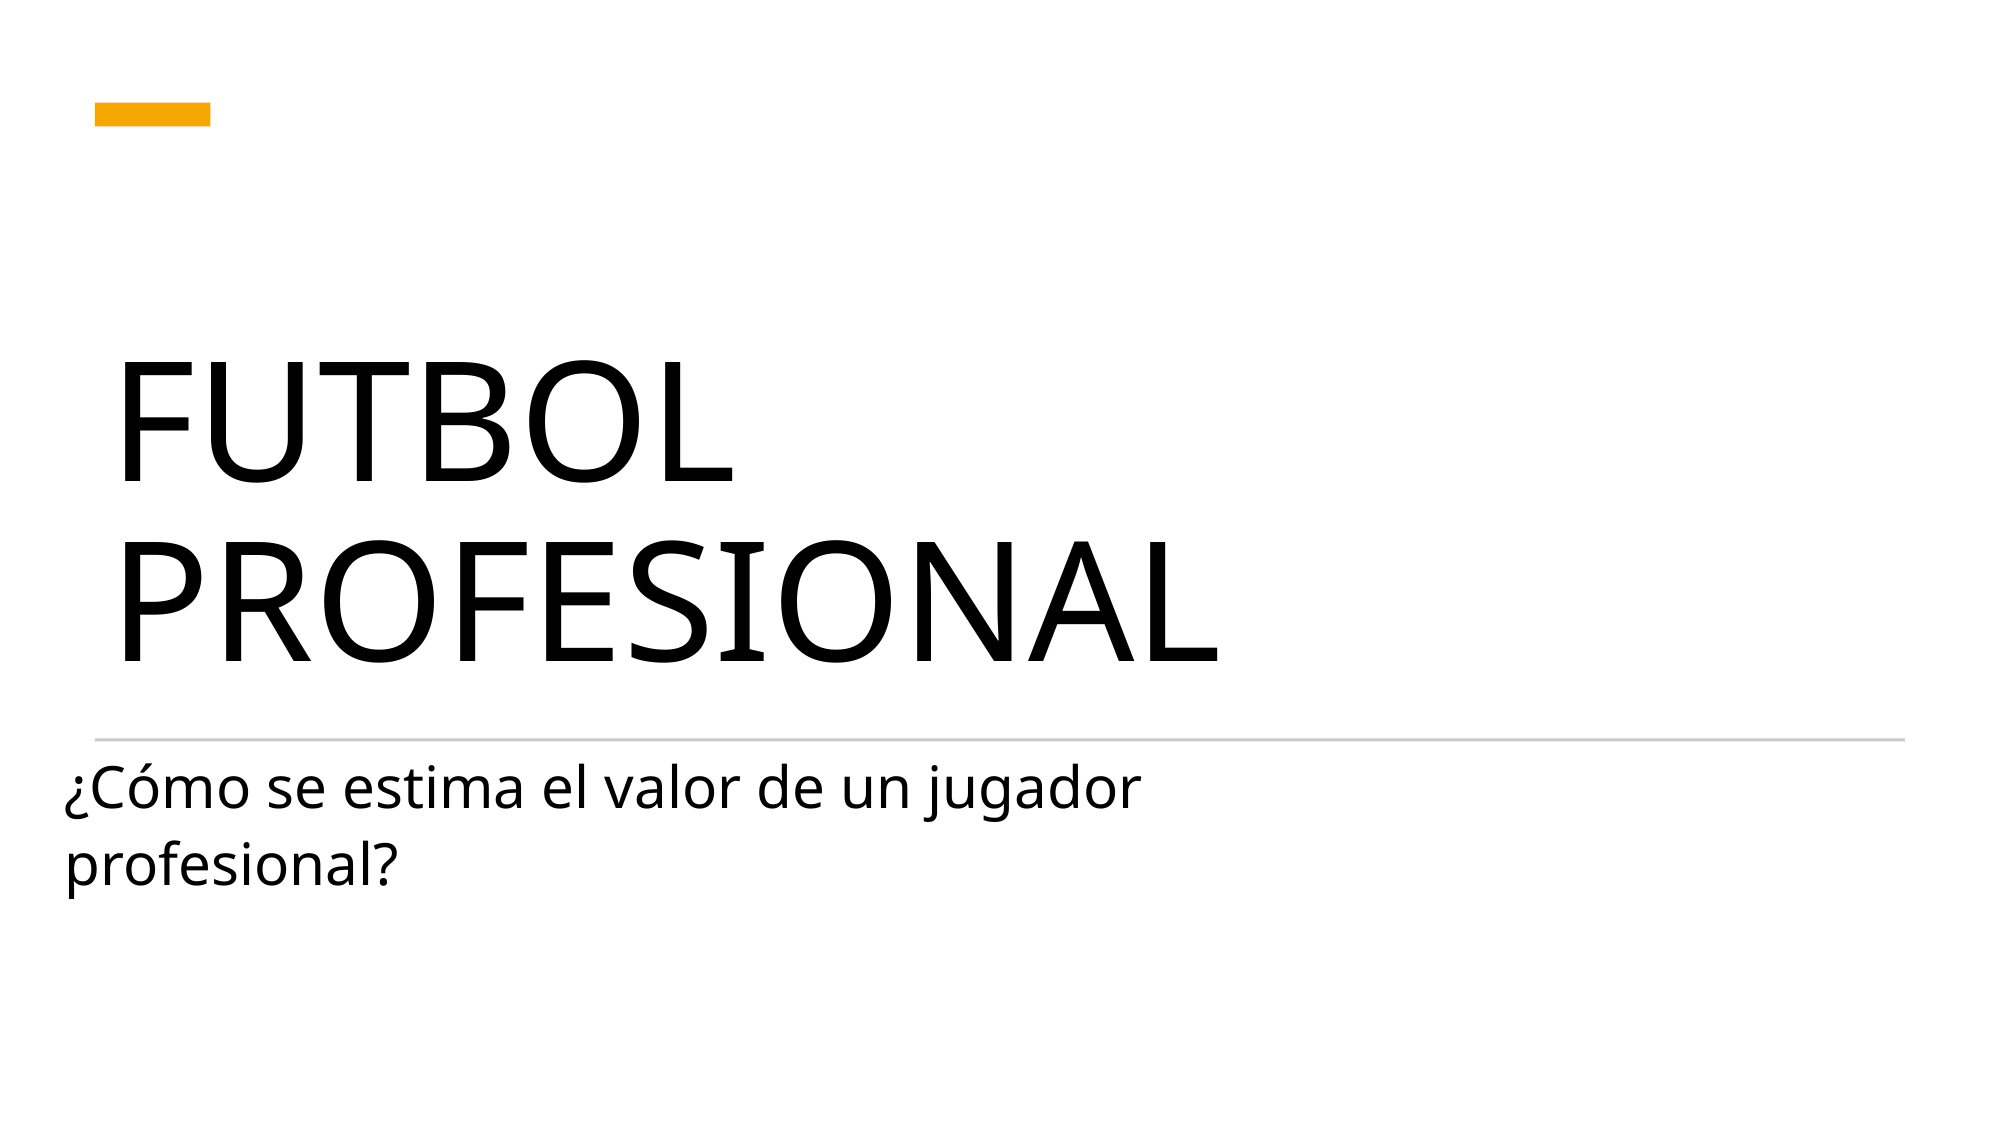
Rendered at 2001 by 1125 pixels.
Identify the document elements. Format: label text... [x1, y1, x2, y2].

subtitle ¿Cómo se estima el valor de un jugador profesional? [49, 735, 1490, 988]
title FUTBOL PROFESIONAL [94, 184, 1905, 705]
